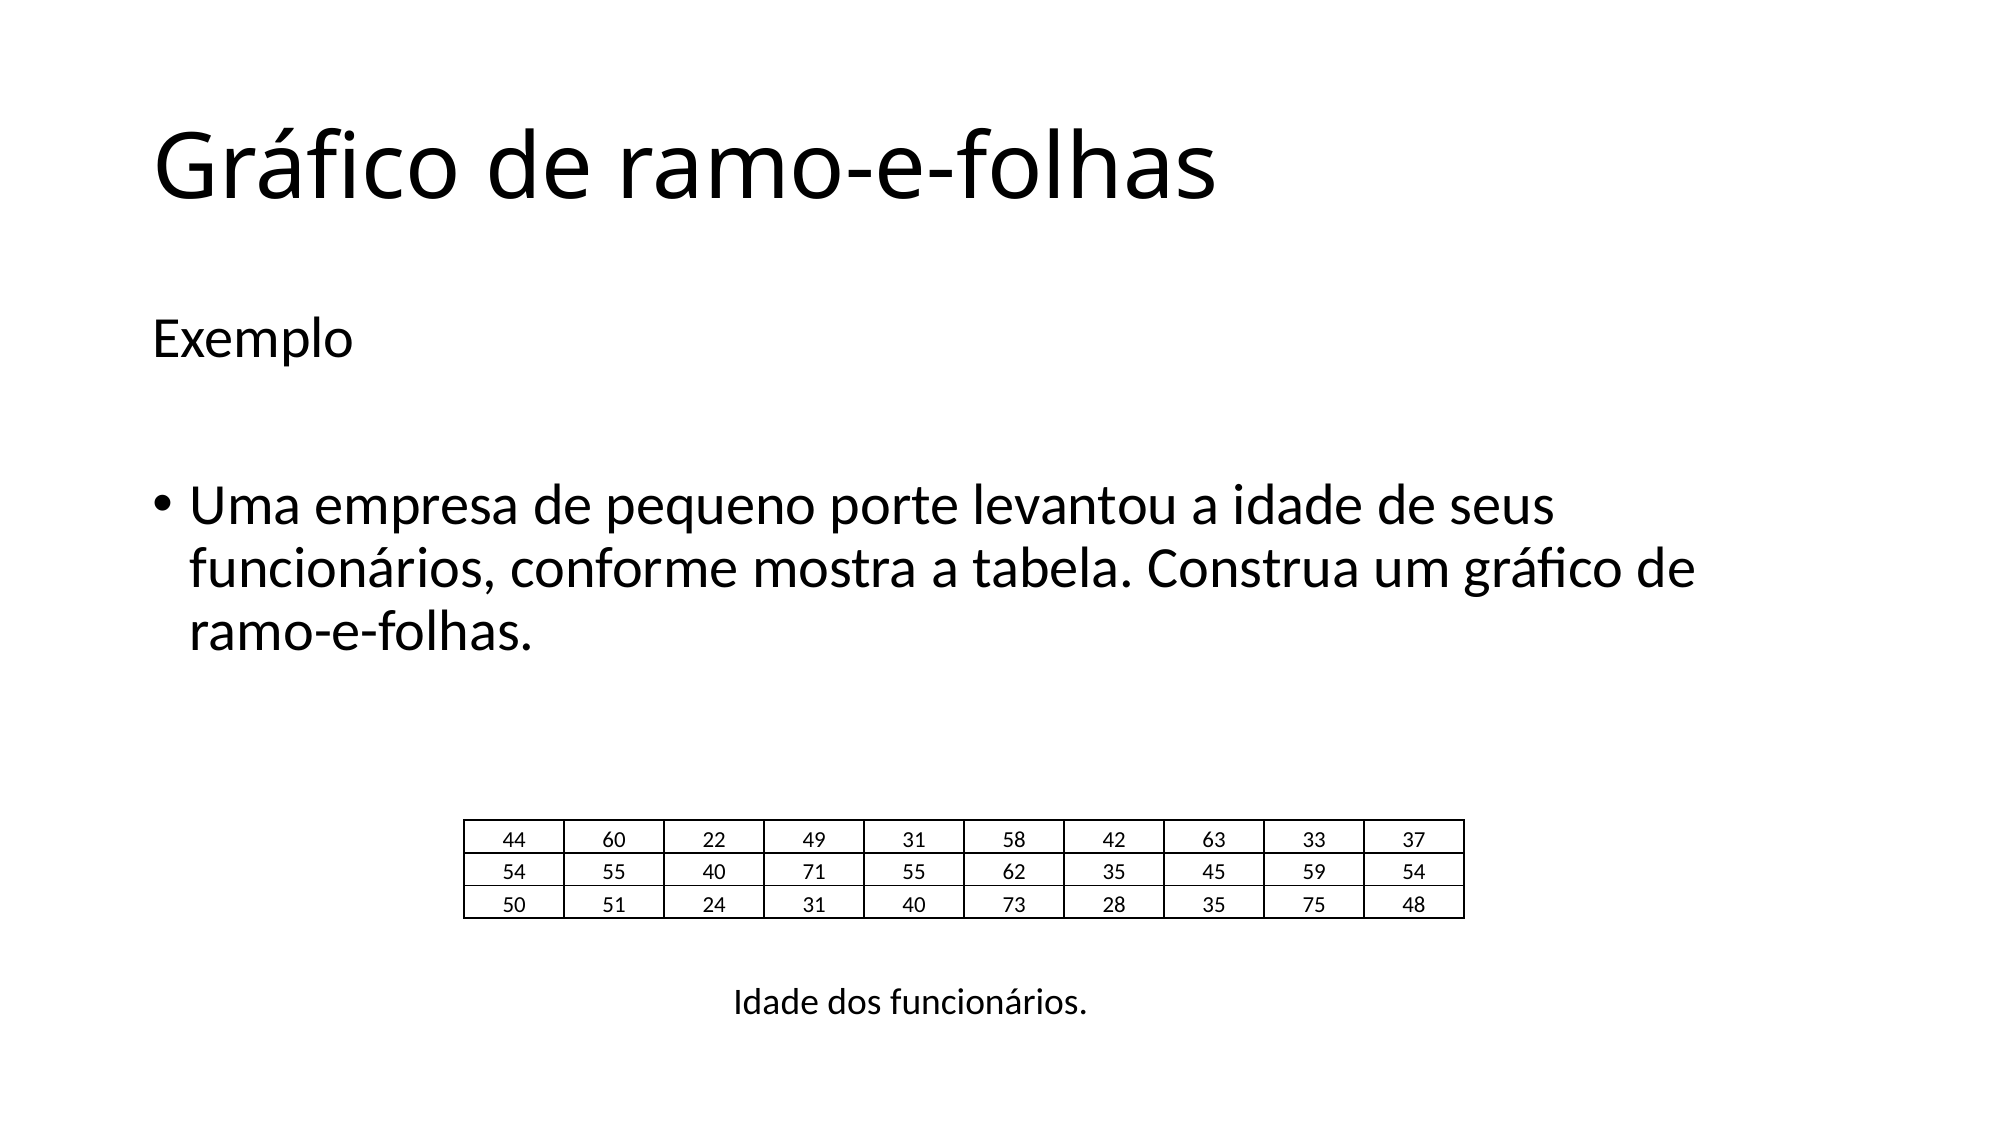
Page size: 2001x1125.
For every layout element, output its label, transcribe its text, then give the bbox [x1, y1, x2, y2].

table_header 63 [1165, 821, 1263, 852]
text_box Idade dos funcionários. [718, 969, 1719, 1030]
table_cell 51 [565, 886, 663, 917]
table_cell 54 [1365, 854, 1463, 885]
title Gráfico de ramo-e-folhas [137, 59, 1863, 278]
table_header 49 [765, 821, 863, 852]
table_cell 35 [1065, 854, 1163, 885]
table_cell 71 [765, 854, 863, 885]
table_header 60 [565, 821, 663, 852]
table_cell 48 [1365, 886, 1463, 917]
table_cell 55 [565, 854, 663, 885]
table_cell 73 [965, 886, 1063, 917]
table_cell 24 [665, 886, 763, 917]
table_header 58 [965, 821, 1063, 852]
table_cell 55 [865, 854, 963, 885]
table_cell 62 [965, 854, 1063, 885]
table_header 44 [465, 821, 563, 852]
table_header 42 [1065, 821, 1163, 852]
table_cell 54 [465, 854, 563, 885]
table_cell 40 [865, 886, 963, 917]
table_header 33 [1265, 821, 1363, 852]
table_cell 40 [665, 854, 763, 885]
table_cell 31 [765, 886, 863, 917]
table_cell 35 [1165, 886, 1263, 917]
table_cell 75 [1265, 886, 1363, 917]
table_header 31 [865, 821, 963, 852]
table_cell 45 [1165, 854, 1263, 885]
list Exemplo Uma empresa de pequeno porte levantou a idade de seus funcionários, conforme mostra a tabela. Construa um gráfico de ramo-e-folhas. [137, 299, 1863, 1014]
table_cell 59 [1265, 854, 1363, 885]
table_cell 50 [465, 886, 563, 917]
table_cell 28 [1065, 886, 1163, 917]
table_header 37 [1365, 821, 1463, 852]
table_header 22 [665, 821, 763, 852]
